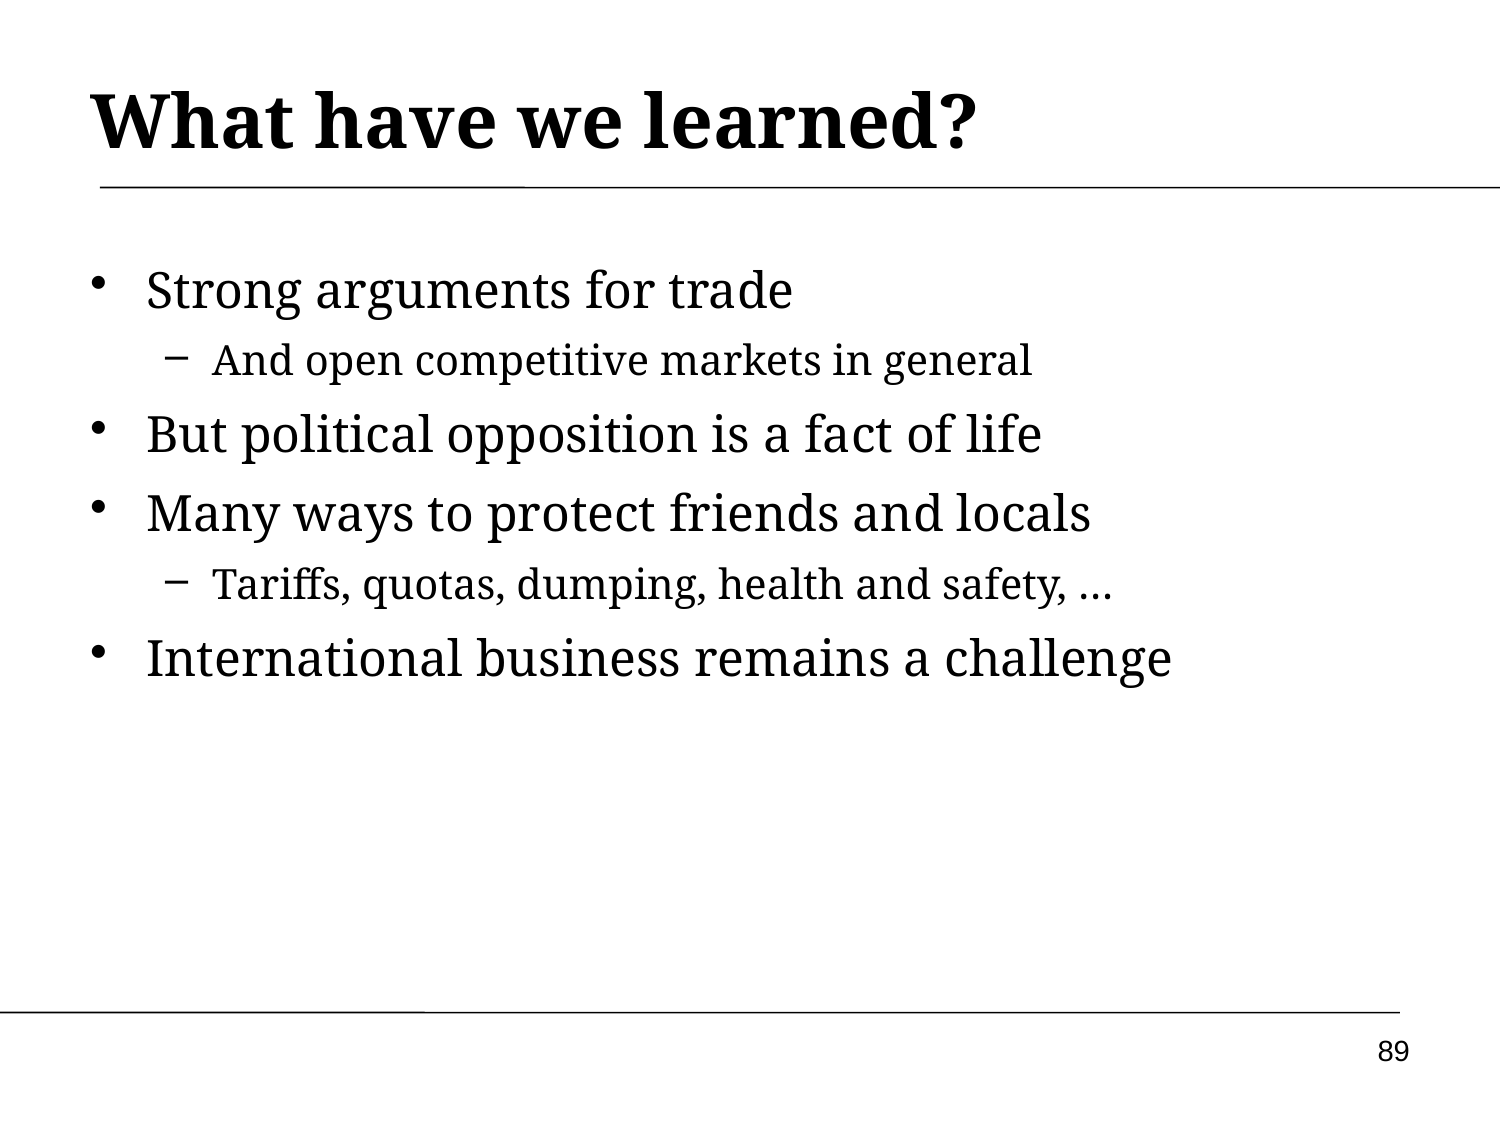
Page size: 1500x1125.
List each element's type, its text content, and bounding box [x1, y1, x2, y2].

slide_number 89 [1074, 1024, 1426, 1103]
title What have we learned? [74, 49, 1426, 188]
list Strong arguments for trade And open competitive markets in general But political opposition is a fact of life Many ways to protect friends and locals Tariffs, quotas, dumping, health and safety, … International business remains a challenge [74, 257, 1426, 1001]
